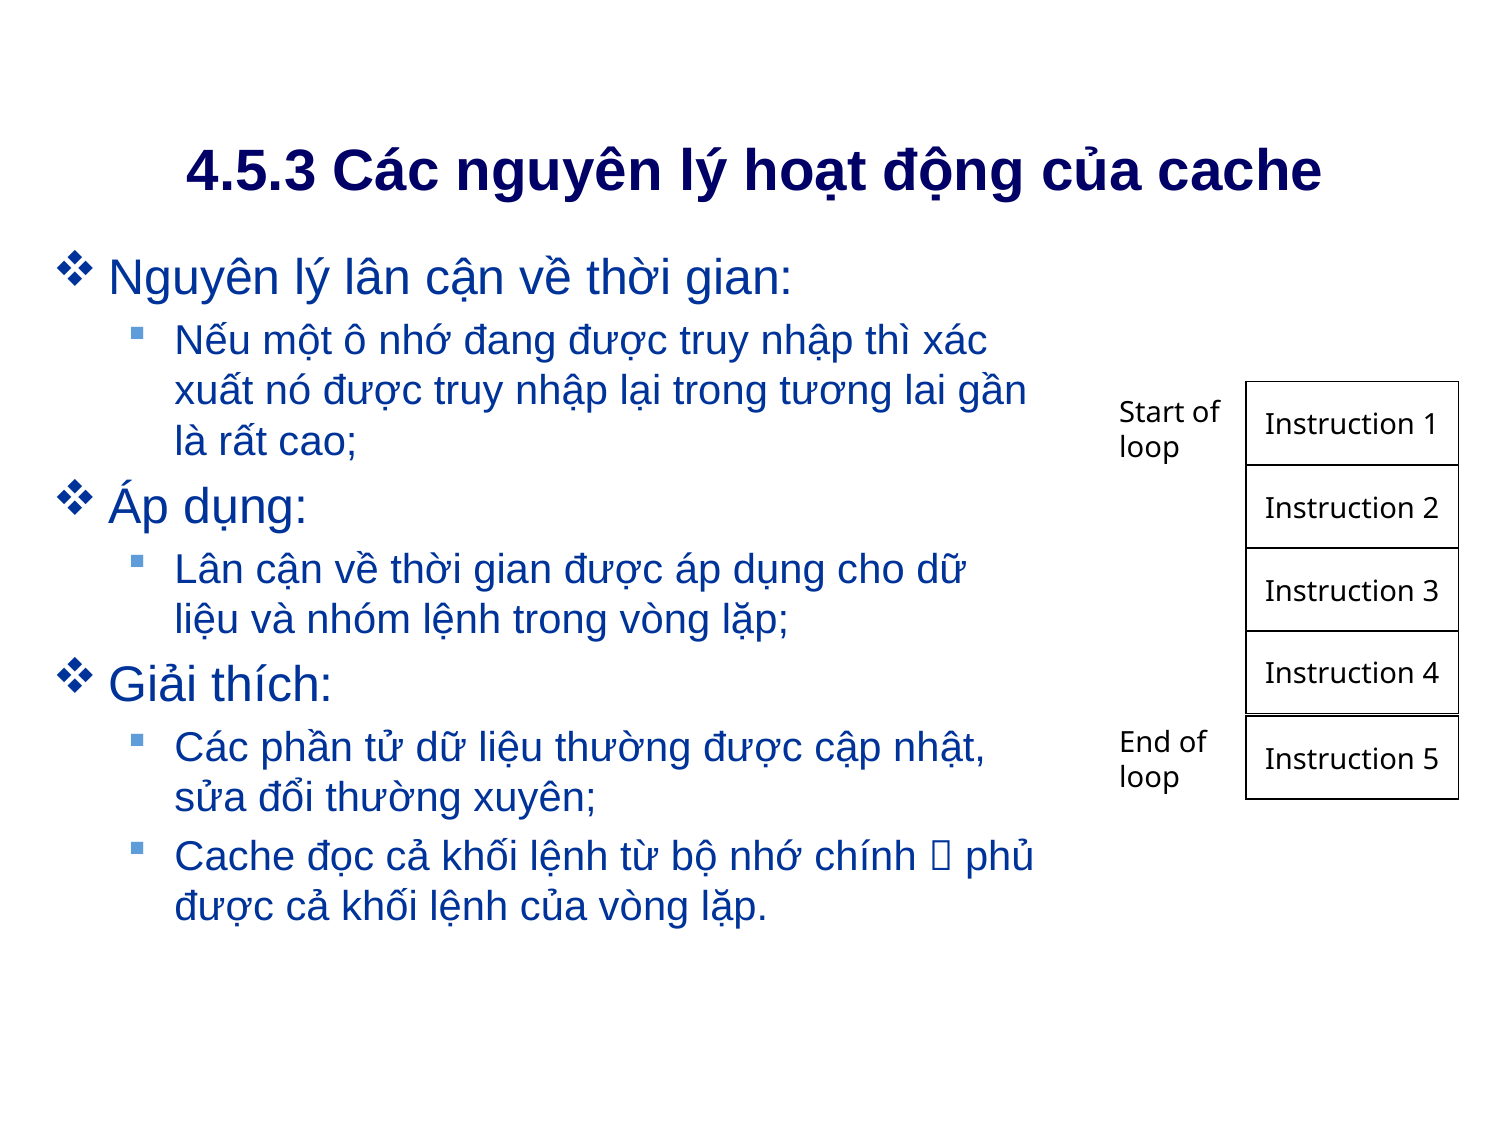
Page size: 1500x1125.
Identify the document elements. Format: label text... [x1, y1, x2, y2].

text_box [1104, 381, 1459, 802]
list Nguyên lý lân cận về thời gian: Nếu một ô nhớ đang được truy nhập thì xác xuất nó được truy nhập lại trong tương lai gần là rất cao; Áp dụng: Lân cận về thời gian được áp dụng cho dữ liệu và nhóm lệnh trong vòng lặp; Giải thích: Các phần tử dữ liệu thường được cập nhật, sửa đổi thường xuyên; Cache đọc cả khối lệnh từ bộ nhớ chính  phủ được cả khối lệnh của vòng lặp. [37, 237, 1050, 1005]
title 4.5.3 Các nguyên lý hoạt động của cache [37, 125, 1474, 211]
